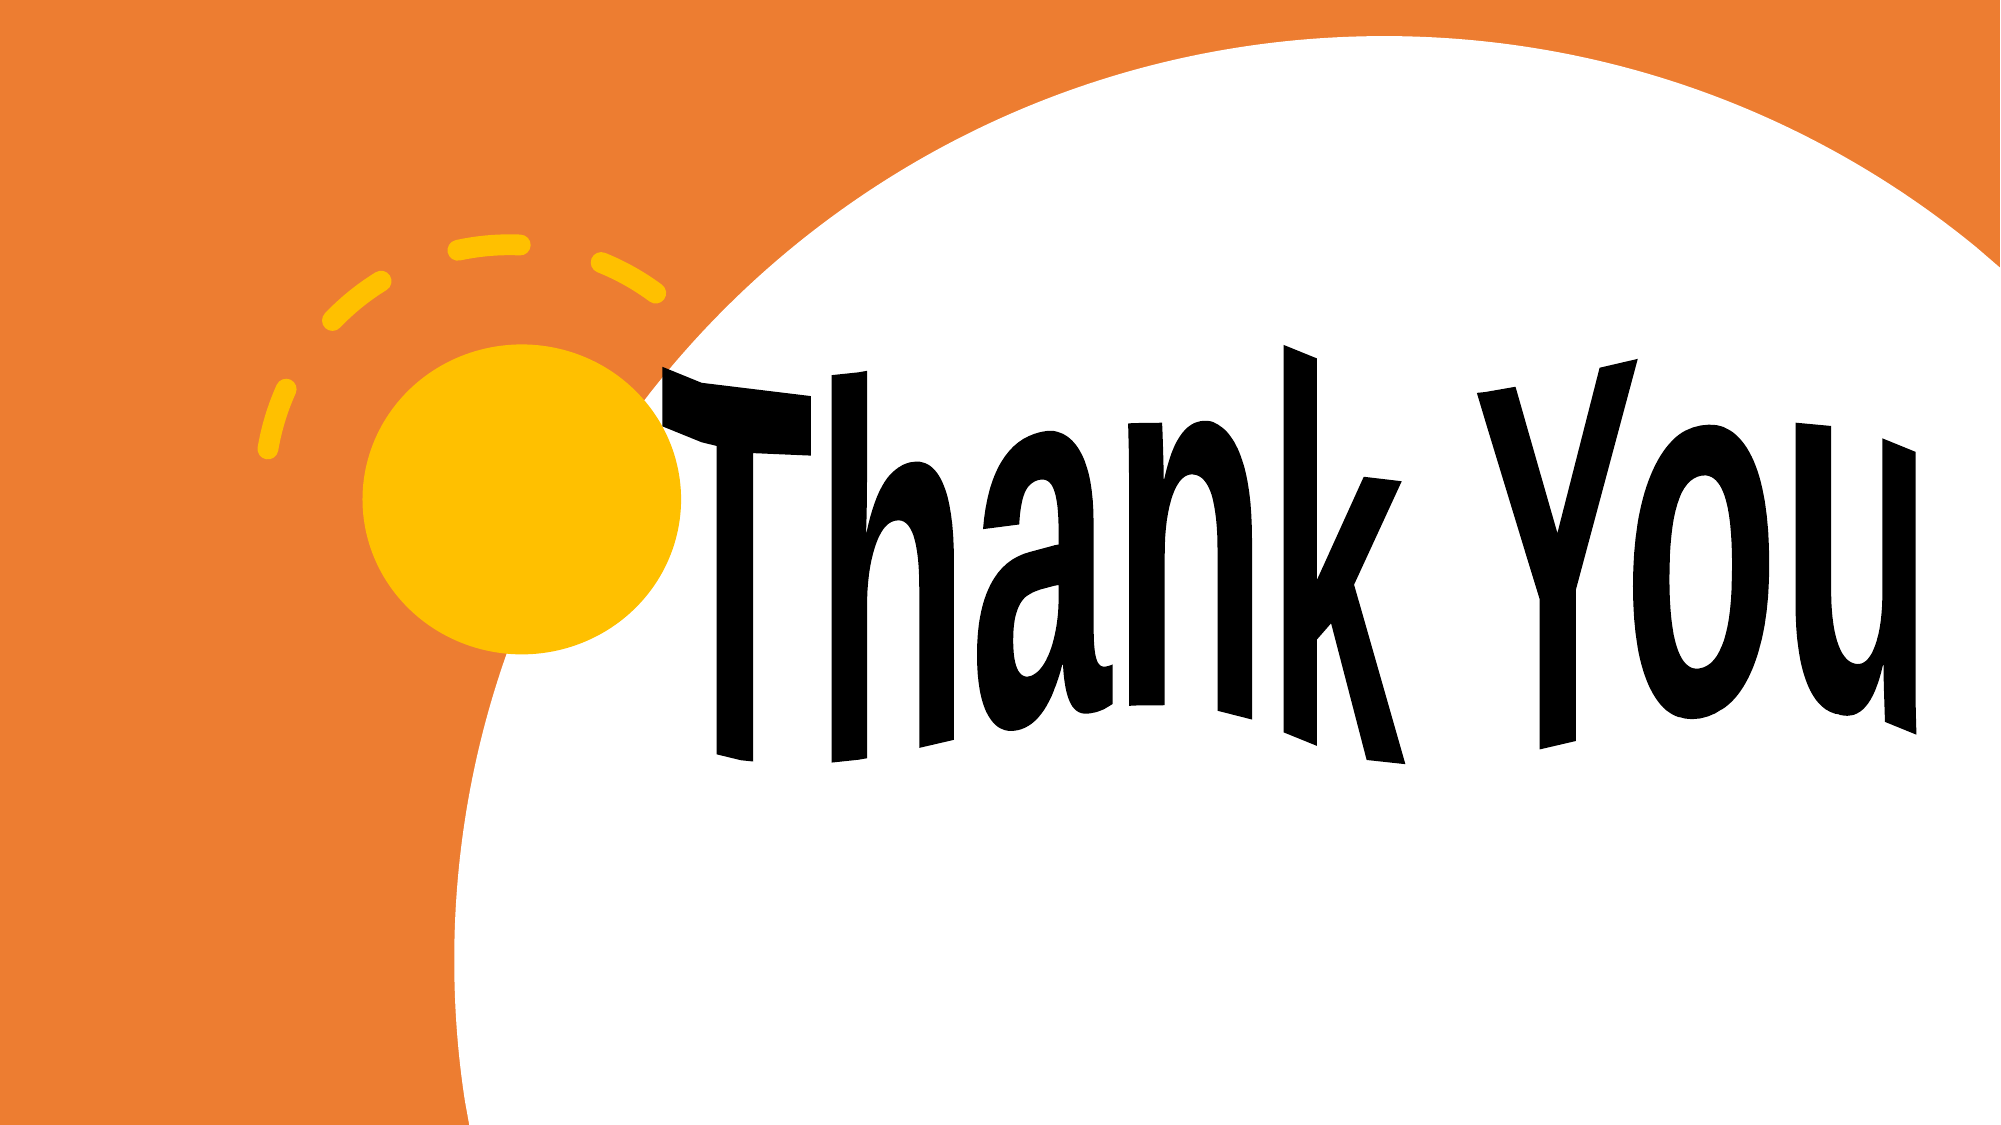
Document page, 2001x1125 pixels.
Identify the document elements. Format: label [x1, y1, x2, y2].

text_box [361, 373, 683, 656]
text_box [267, 244, 676, 490]
text_box [453, 35, 2000, 1125]
text_box [0, 0, 2000, 1125]
